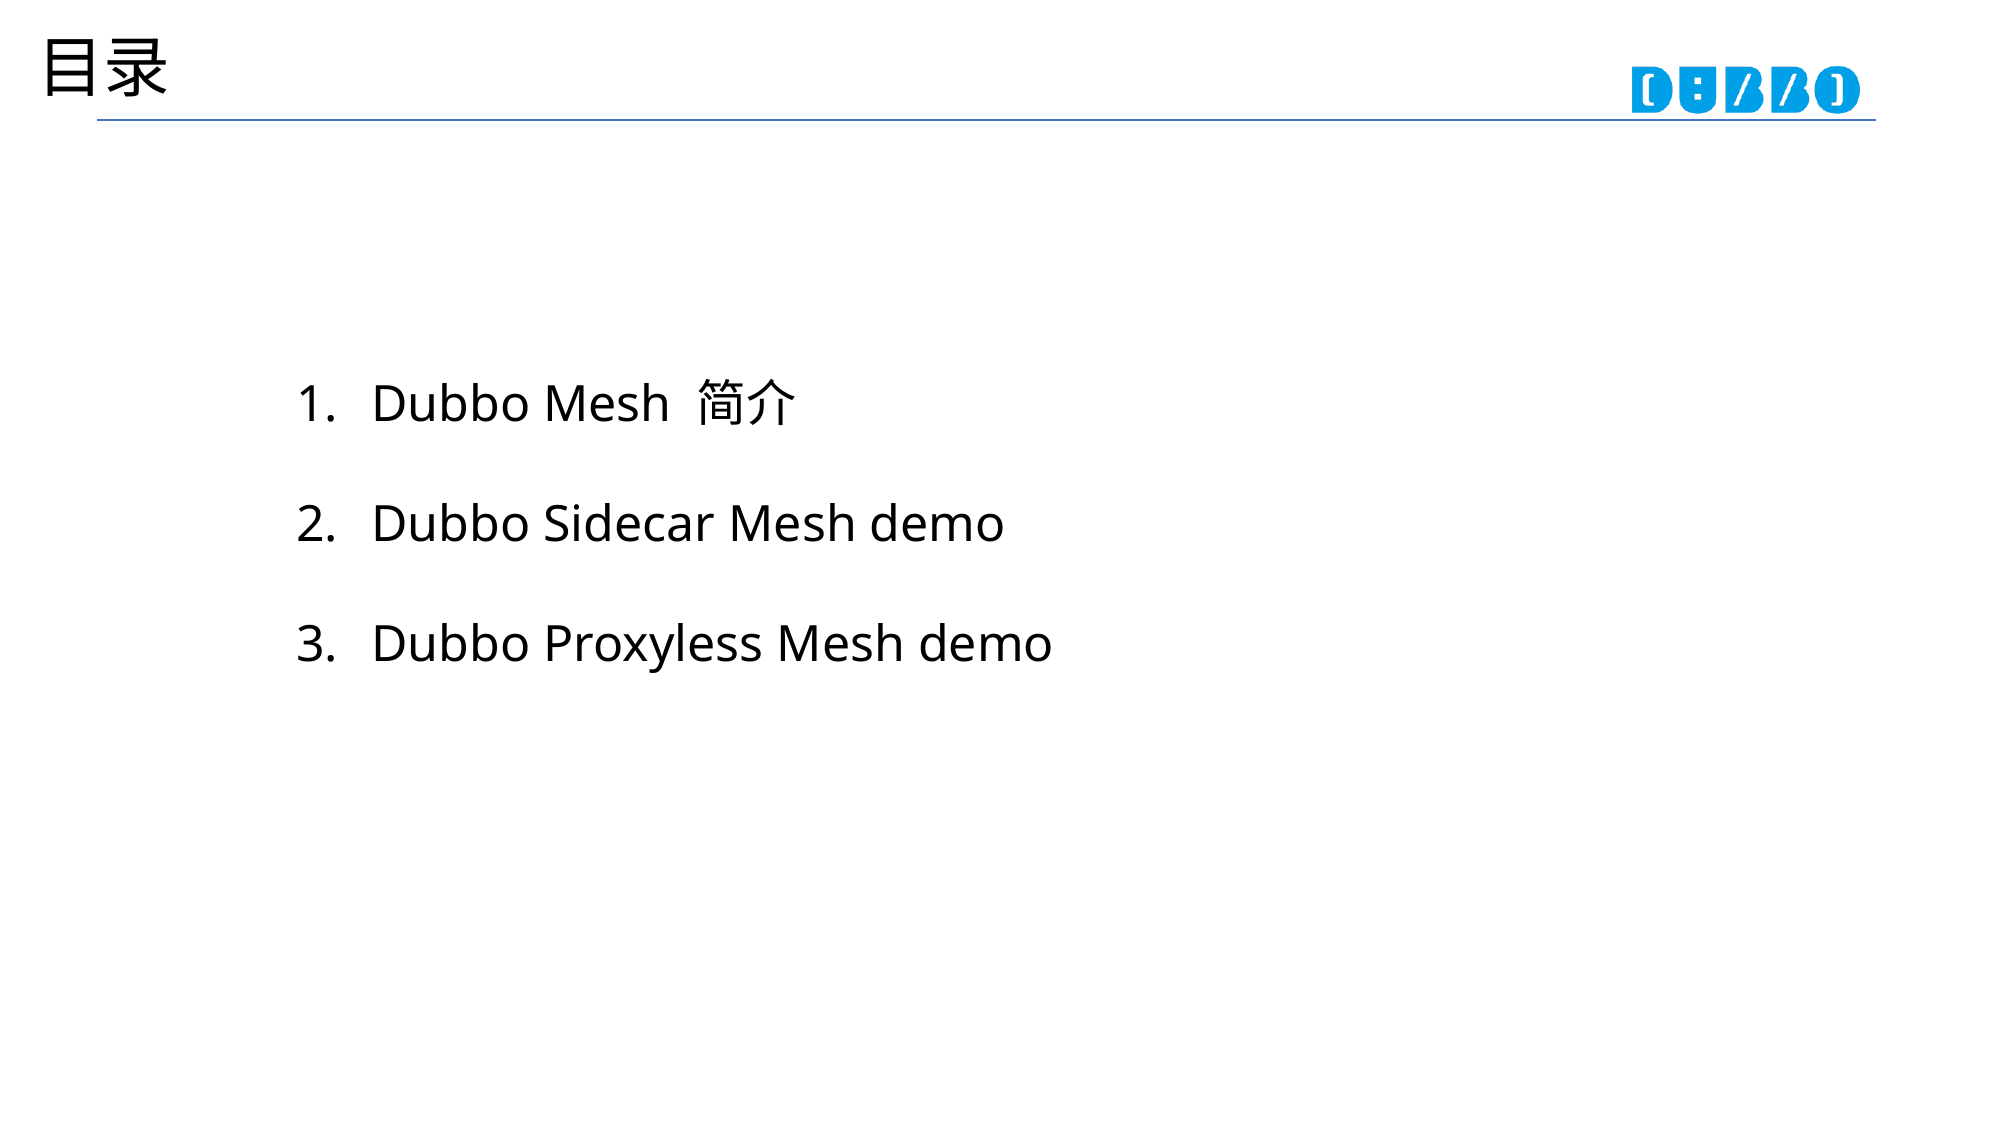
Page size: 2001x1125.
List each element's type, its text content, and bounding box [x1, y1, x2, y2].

picture [0, 0, 92, 128]
title 目录 [92, 17, 1877, 122]
text_box Dubbo Mesh 简介 Dubbo Sidecar Mesh demo Dubbo Proxyless Mesh demo [281, 304, 1174, 679]
